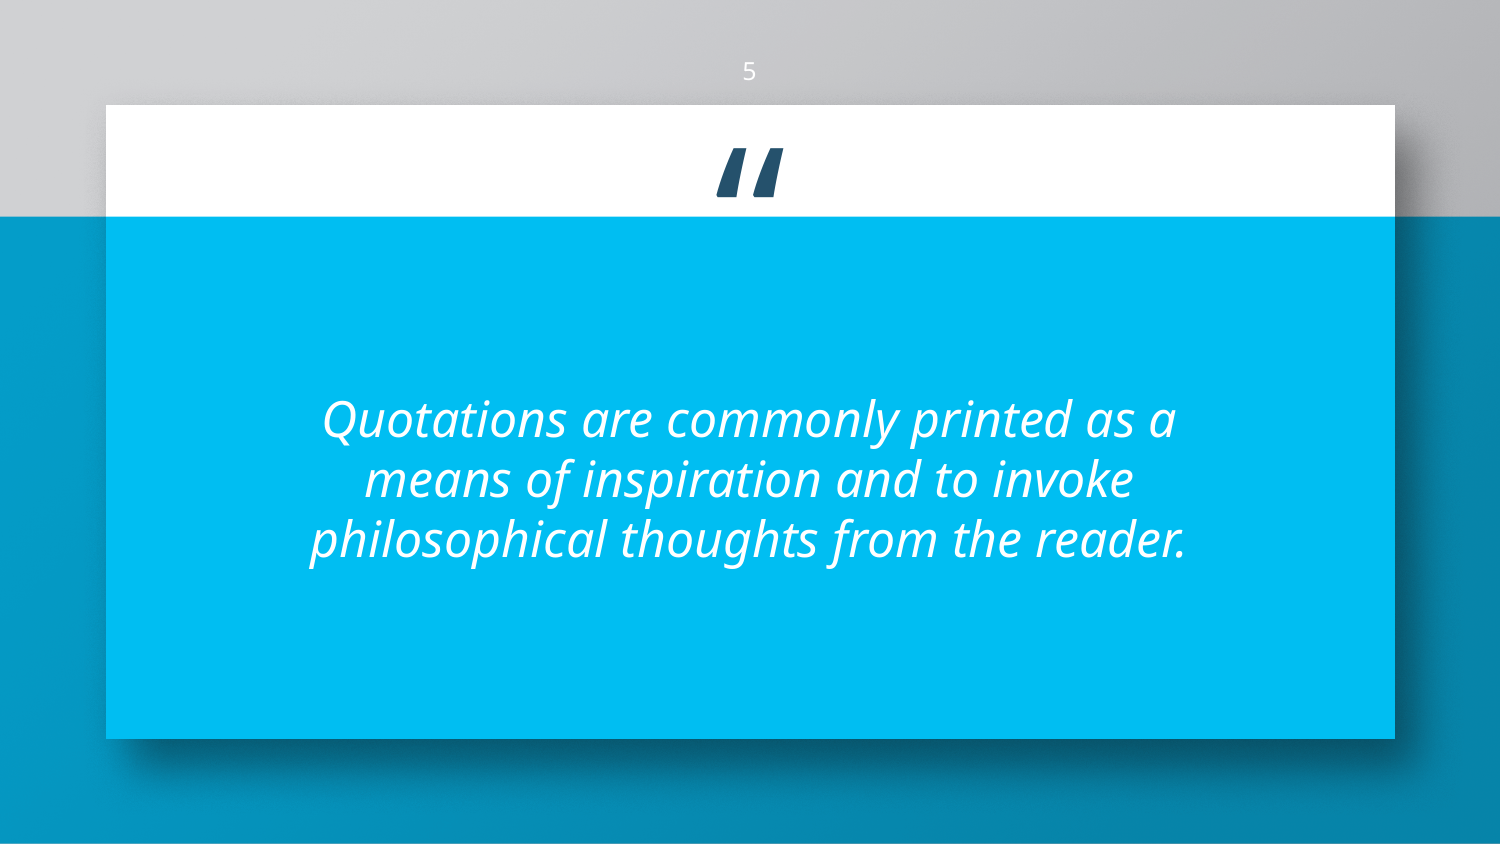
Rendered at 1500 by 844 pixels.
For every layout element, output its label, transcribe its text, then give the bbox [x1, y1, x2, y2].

picture [0, 0, 1500, 216]
slide_number 5 [104, 0, 1395, 105]
list Quotations are commonly printed as a means of inspiration and to invoke philosophical thoughts from the reader. [262, 216, 1238, 738]
